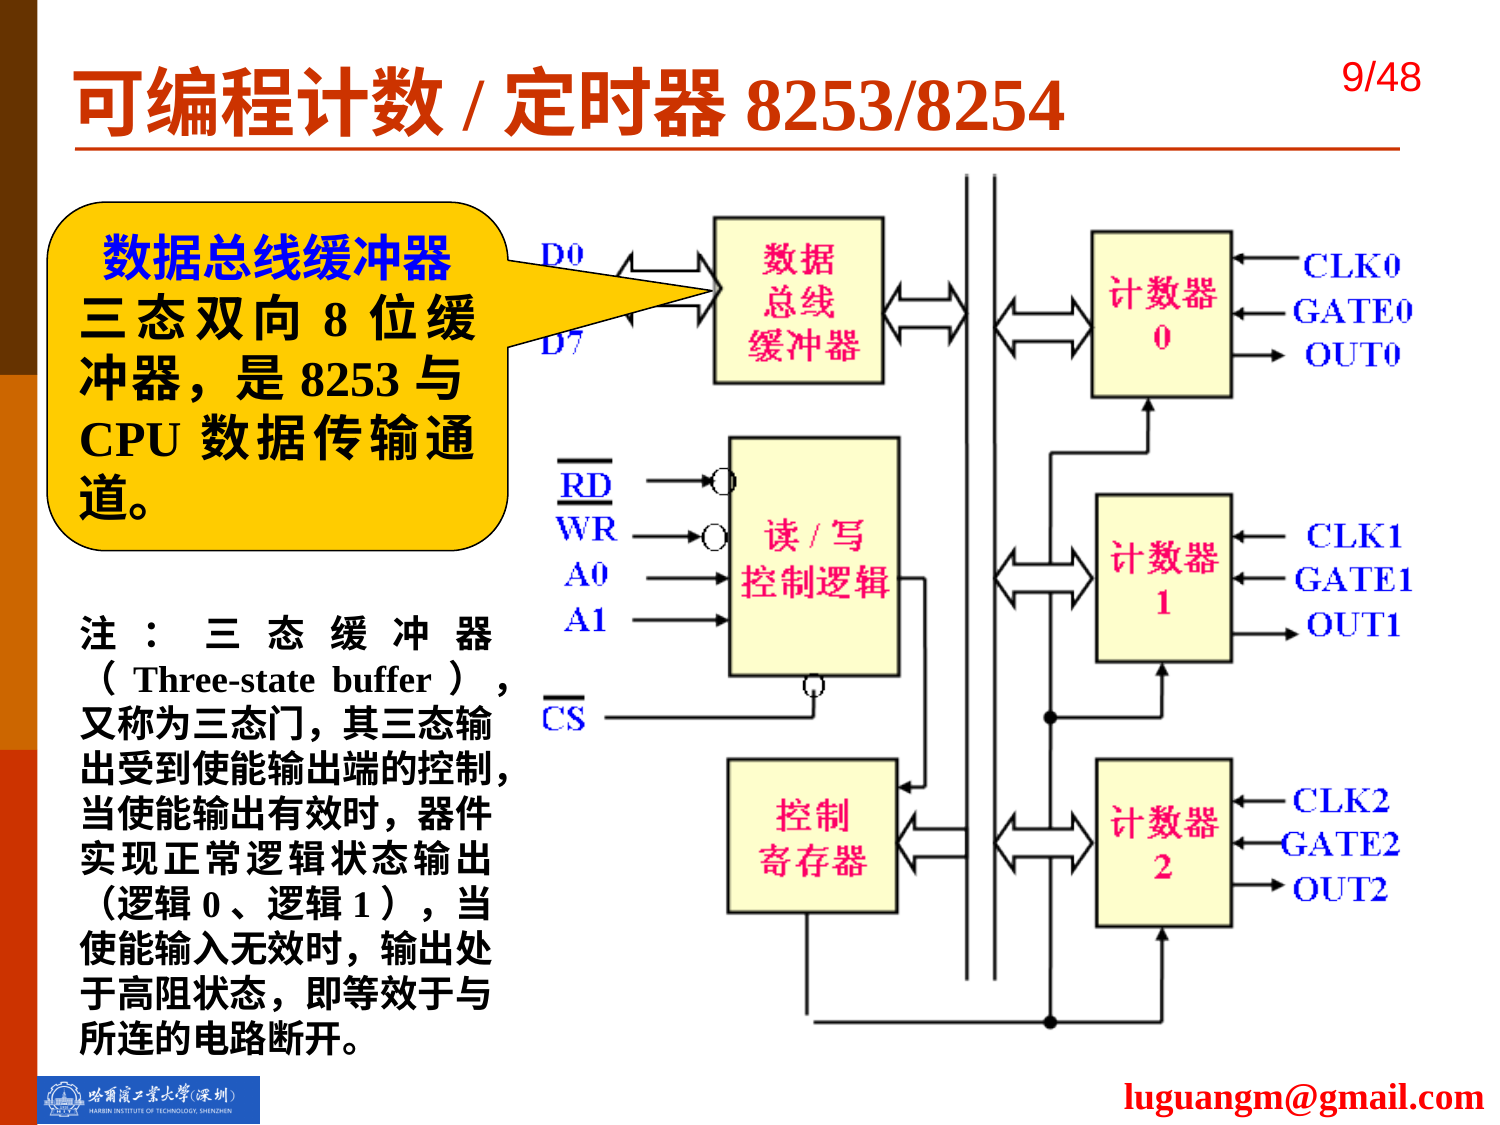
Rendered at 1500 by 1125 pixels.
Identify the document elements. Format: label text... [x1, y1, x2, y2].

text_box 数据总线缓冲器 三态双向8位缓冲器，是8253与CPU数据传输通道。 [47, 202, 514, 551]
text_box 可编程计数/定时器8253/8254 [55, 48, 1081, 153]
picture [37, 1076, 260, 1124]
picture [519, 172, 1430, 1034]
text_box 注：三态缓冲器（Three-state buffer），又称为三态门，其三态输出受到使能输出端的控制，当使能输出有效时，器件实现正常逻辑状态输出（逻辑0、逻辑1），当使能输入无效时，输出处于高阻状态，即等效于与所连的电路断开。 [64, 603, 508, 1068]
